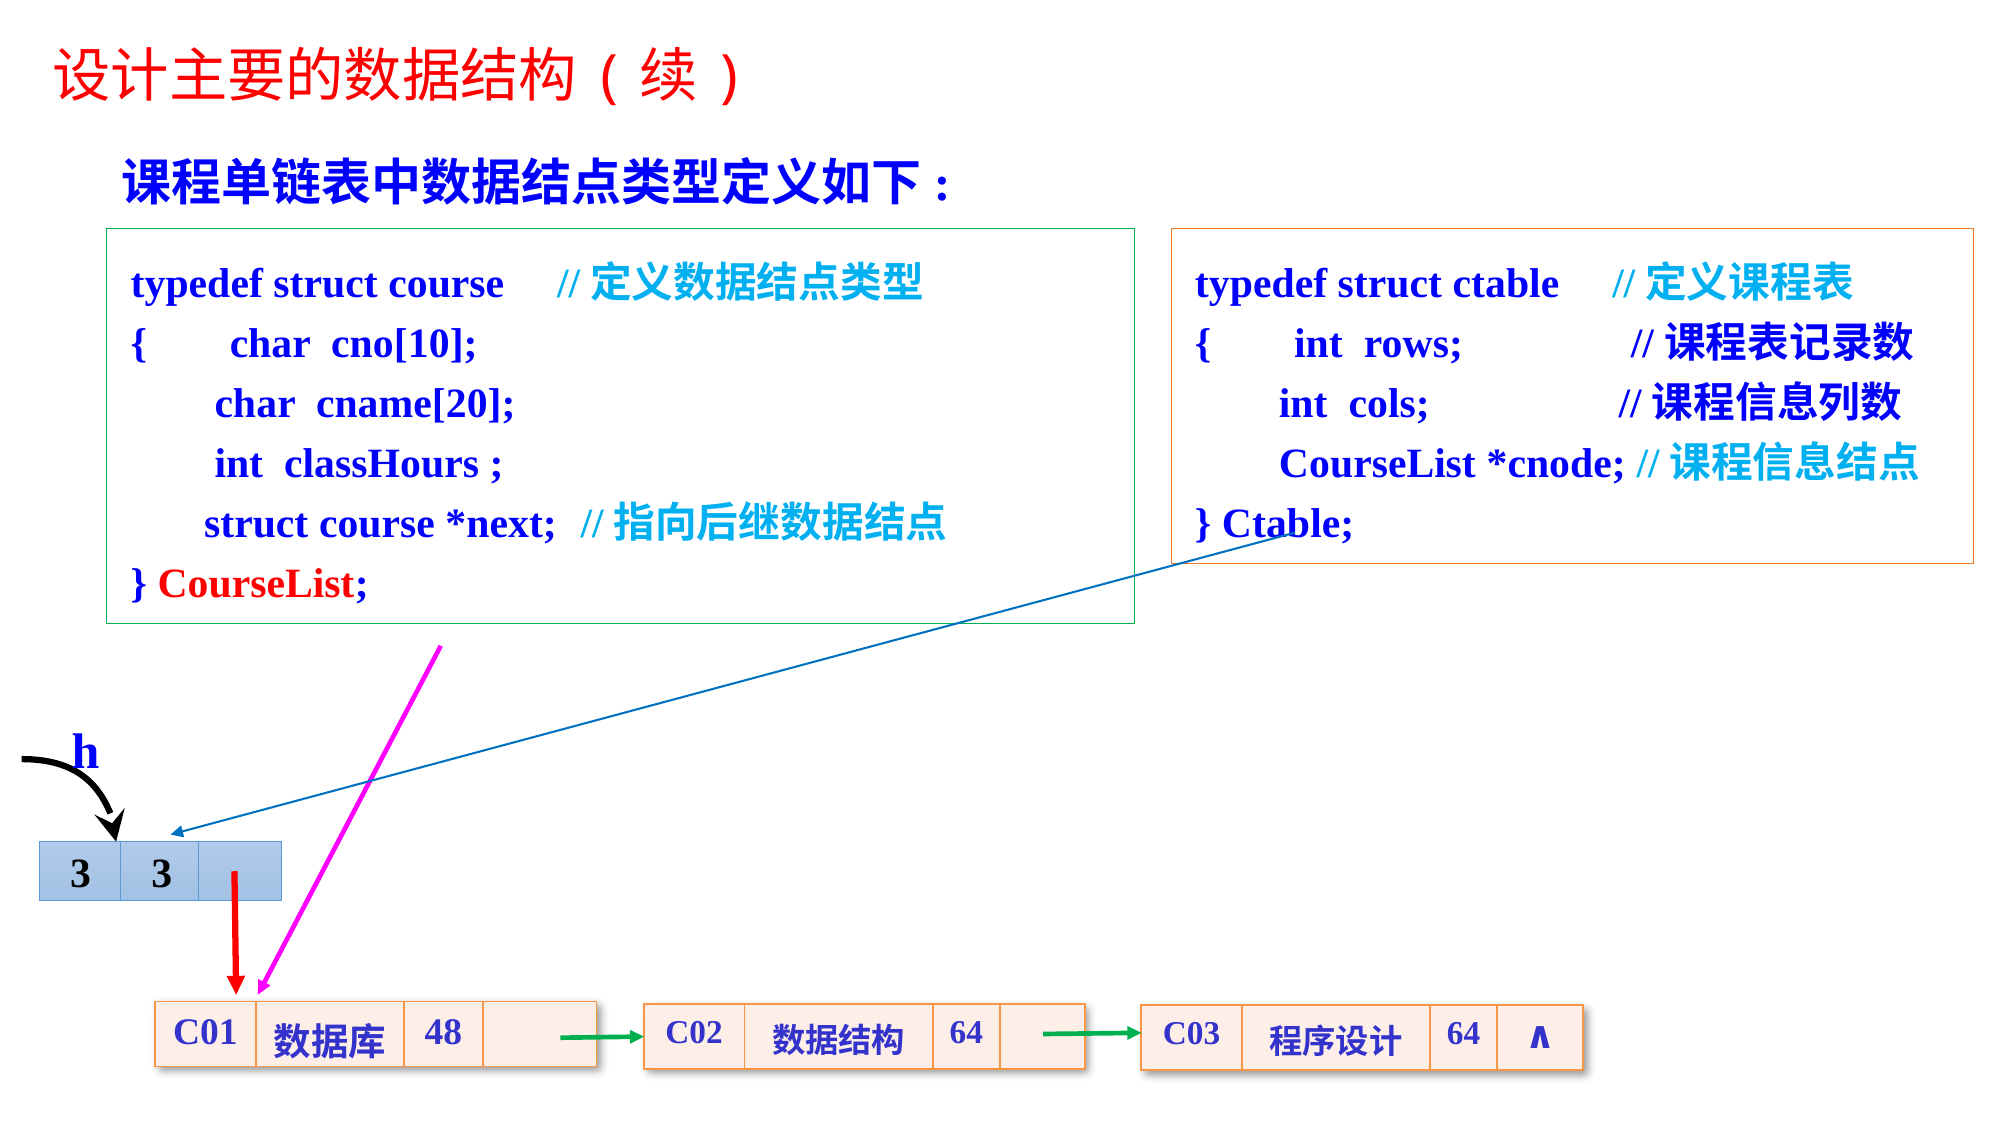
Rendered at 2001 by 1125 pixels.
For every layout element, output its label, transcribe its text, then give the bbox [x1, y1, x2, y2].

table_header ∧ [1498, 1006, 1582, 1069]
text_box 3 [39, 841, 120, 901]
table_header 数据结构 [745, 1005, 932, 1068]
text_box h [57, 711, 170, 787]
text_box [170, 532, 1295, 835]
text_box [229, 871, 243, 995]
text_box [257, 835, 342, 995]
table_header 64 [1431, 1006, 1496, 1069]
text_box typedef struct course //定义数据结点类型 { char cno[10]; char cname[20]; int classHours ; struct course *next; //指向后继数据结点 } CourseList; [106, 228, 1135, 624]
table_header 48 [405, 1002, 482, 1066]
text_box [198, 841, 282, 901]
table_header 64 [934, 1005, 999, 1068]
text_box 3 [120, 841, 198, 901]
table_header [484, 1002, 596, 1066]
text_box [21, 758, 124, 842]
table_header C03 [1142, 1006, 1241, 1069]
text_box typedef struct ctable //定义课程表 { int rows; //课程表记录数 int cols; //课程信息列数 CourseList *cnode; //课程信息结点 } Ctable; [1171, 228, 1974, 564]
text_box 设计主要的数据结构(续) [37, 31, 943, 116]
table_header [1001, 1005, 1084, 1068]
table_header C01 [156, 1002, 255, 1066]
table_header 数据库 [257, 1002, 403, 1066]
table_header 程序设计 [1243, 1006, 1429, 1069]
table_header C02 [645, 1005, 744, 1068]
text_box 课程单链表中数据结点类型定义如下: [106, 143, 1068, 218]
